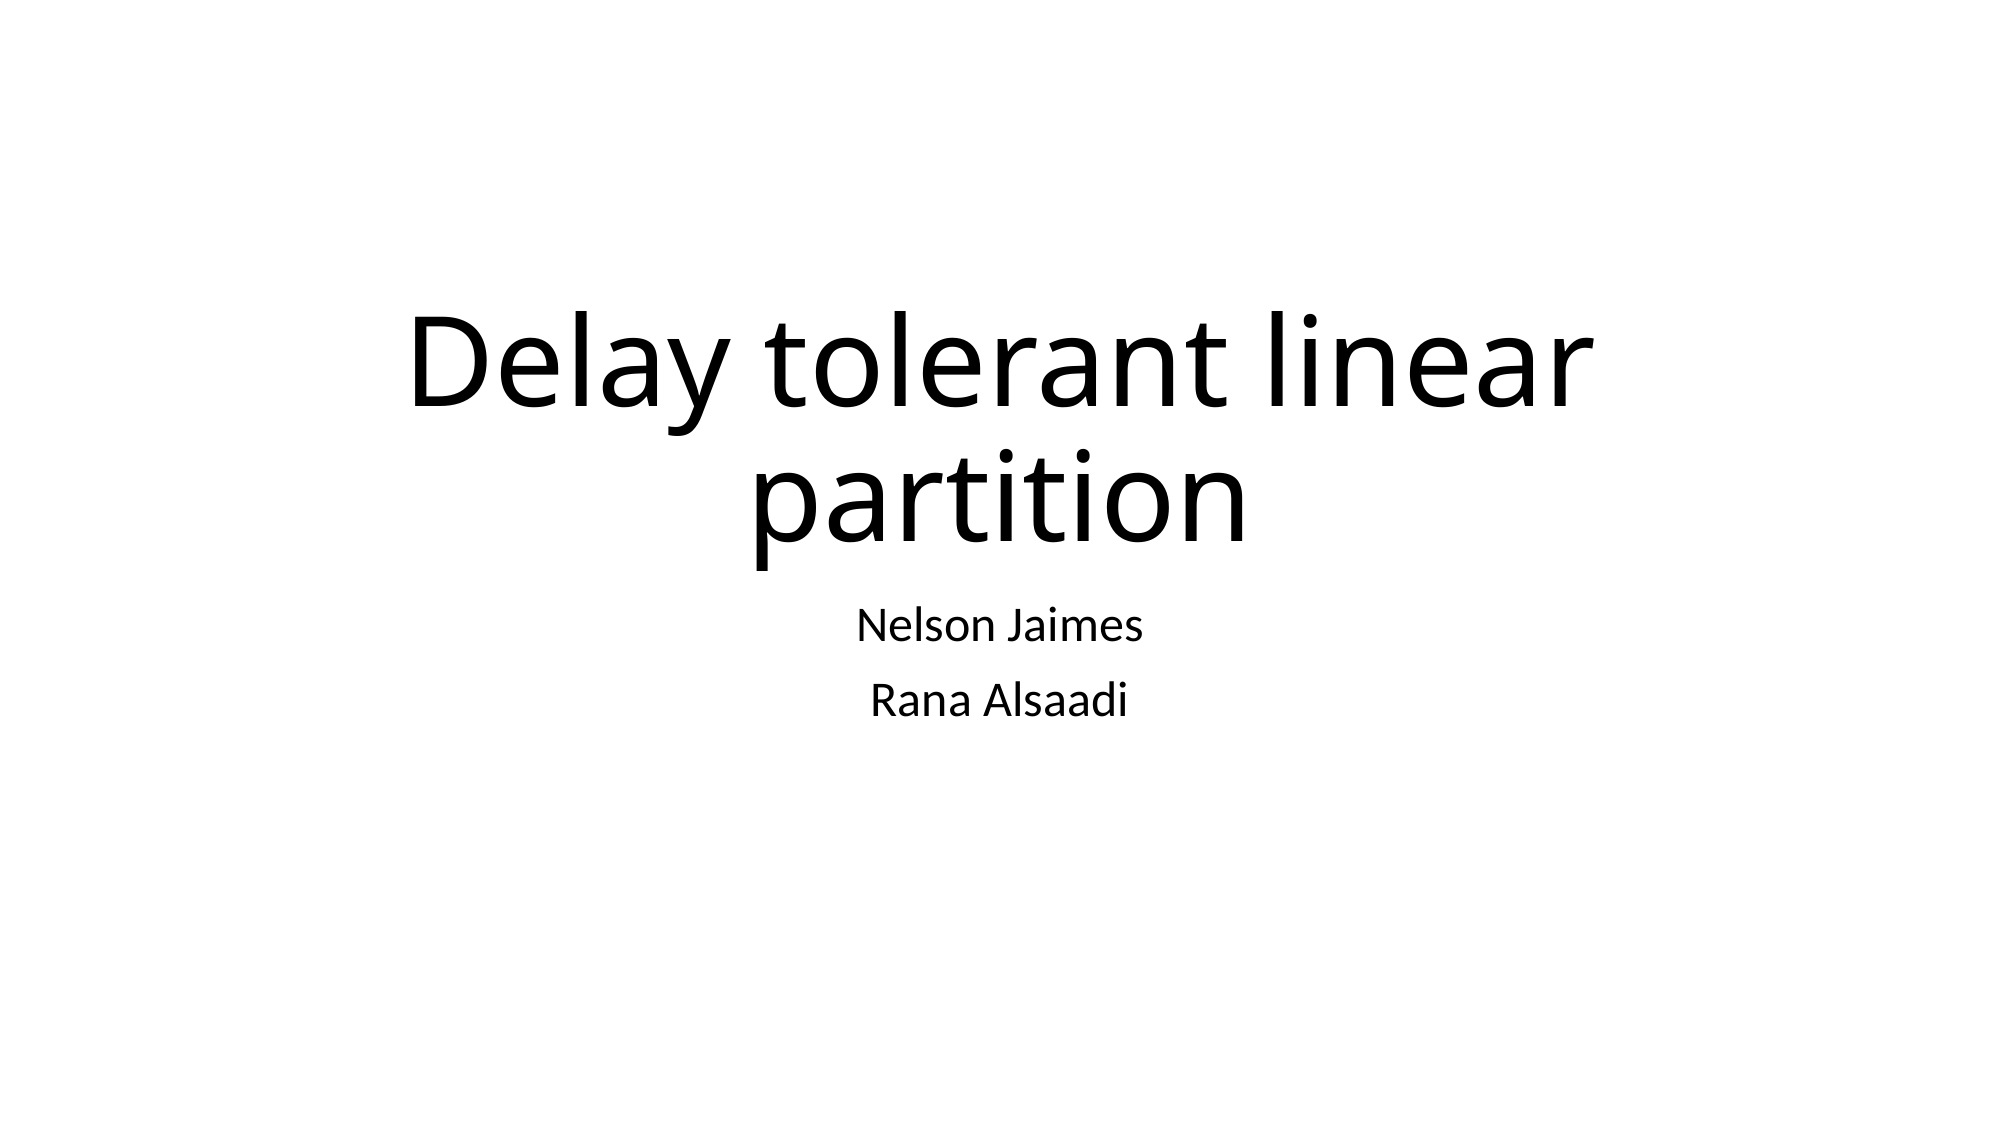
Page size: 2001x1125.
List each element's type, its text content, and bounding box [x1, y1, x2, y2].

subtitle Nelson Jaimes Rana Alsaadi [249, 590, 1750, 863]
title Delay tolerant linear partition [249, 184, 1750, 576]
